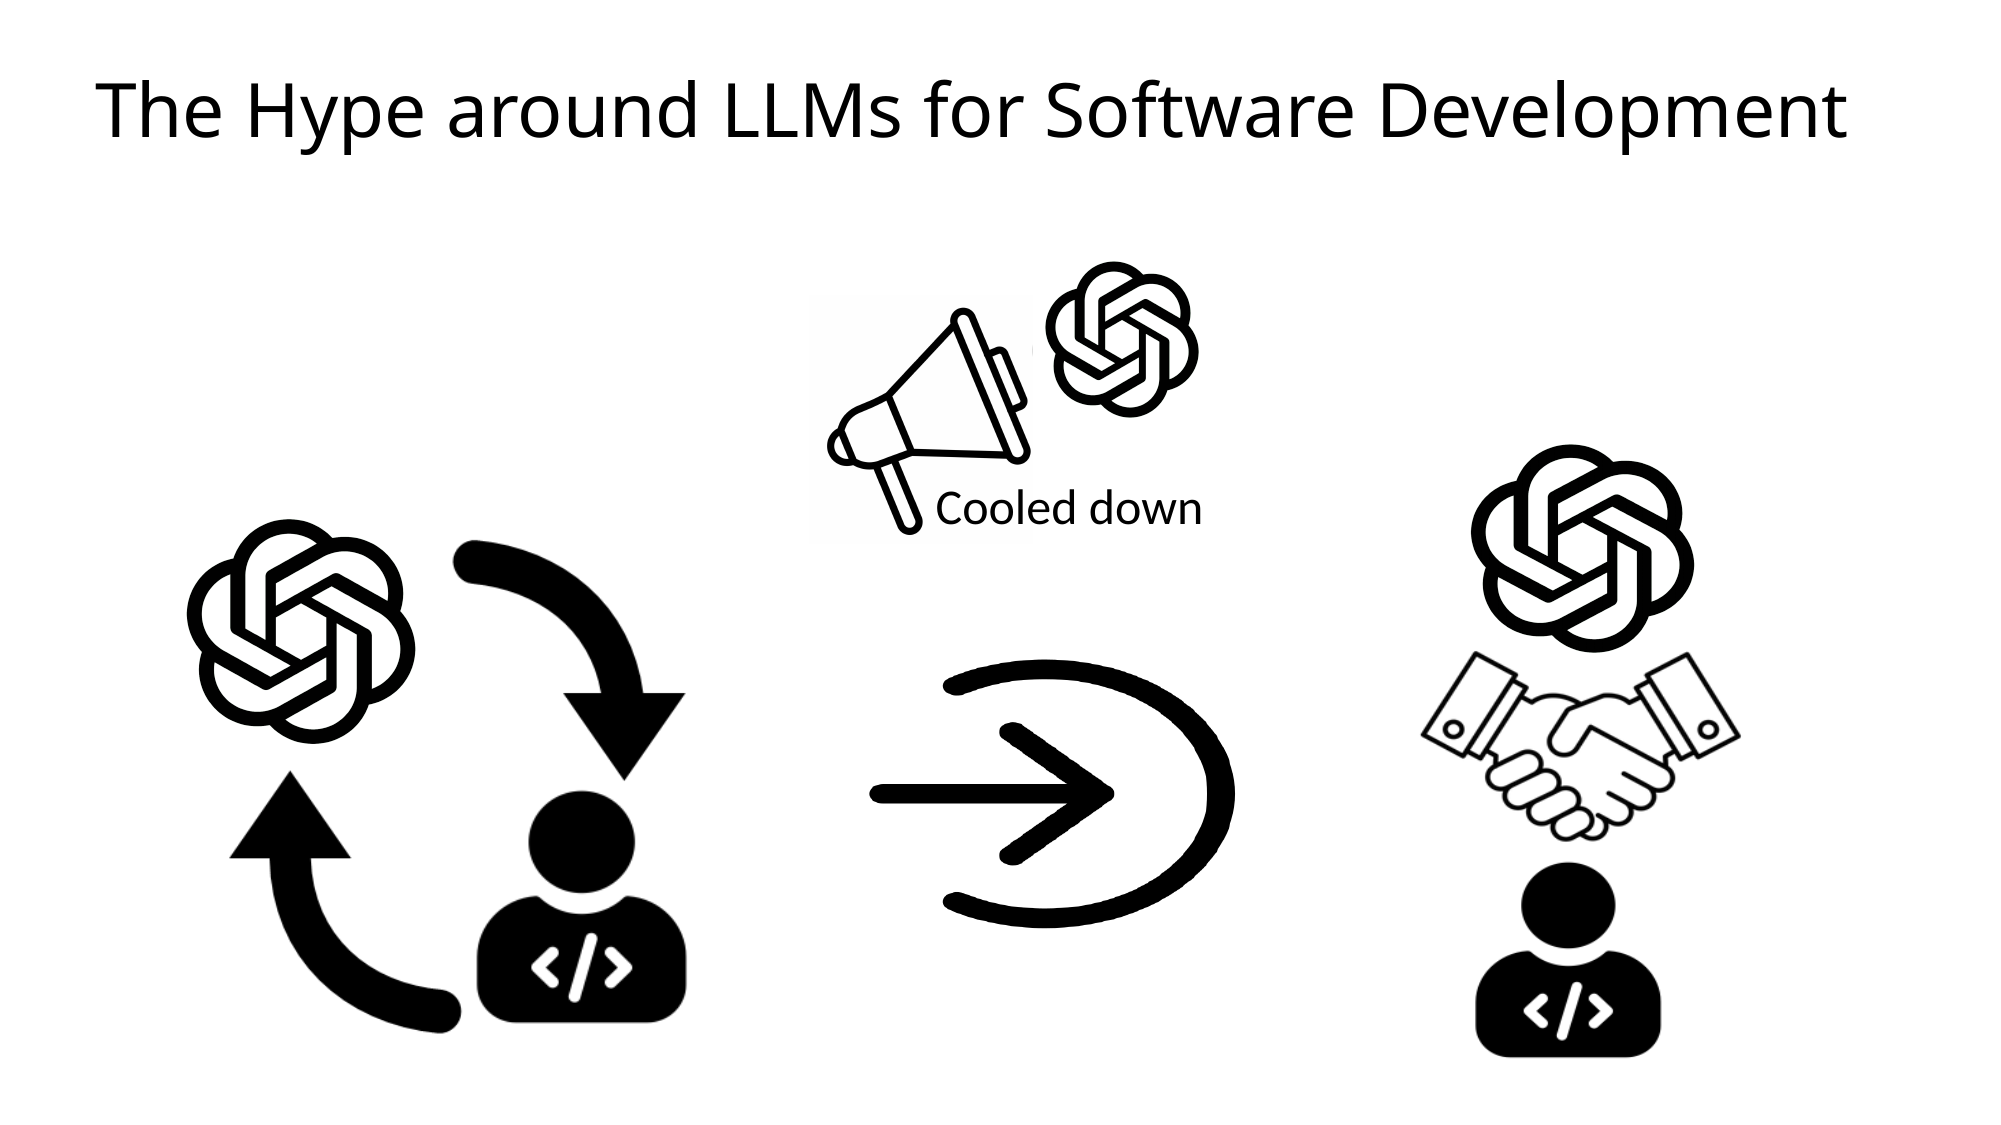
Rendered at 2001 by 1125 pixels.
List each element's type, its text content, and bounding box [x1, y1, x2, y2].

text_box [809, 260, 1228, 544]
text_box The Hype around LLMs for Software Development [80, 55, 1874, 161]
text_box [804, 442, 1756, 1077]
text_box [182, 500, 726, 1075]
